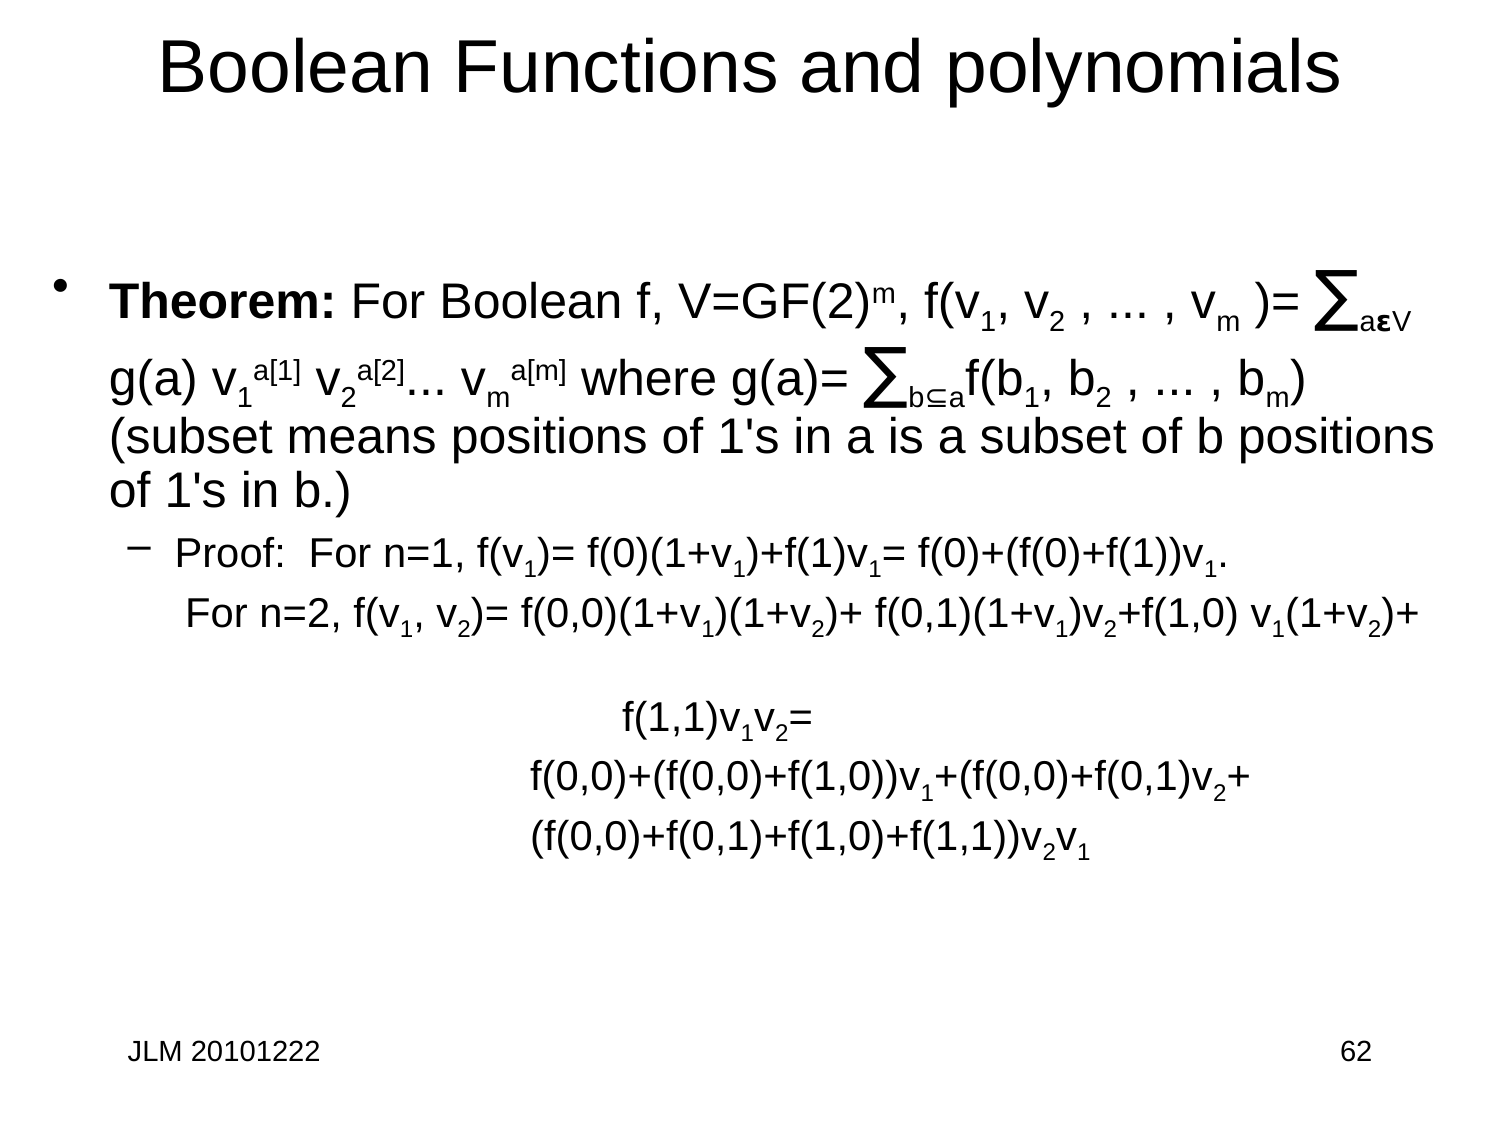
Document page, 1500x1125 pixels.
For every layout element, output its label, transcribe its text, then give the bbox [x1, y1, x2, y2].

list Theorem: For Boolean f, V=GF(2)m, f(v1, v2 , ... , vm )= ∑a𝝴V g(a) v1a[1] v2a[2]... vma[m] where g(a)= ∑b⊆af(b1, b2 , ... , bm) (subset means positions of 1's in a is a subset of b positions of 1's in b.) Proof: For n=1, f(v1)= f(0)(1+v1)+f(1)v1= f(0)+(f(0)+f(1))v1. For n=2, f(v1, v2)= f(0,0)(1+v1)(1+v2)+ f(0,1)(1+v1)v2+f(1,0) v1(1+v2)+ f(1,1)v1v2= f(0,0)+(f(0,0)+f(1,0))v1+(f(0,0)+f(0,1)v2+ (f(0,0)+f(0,1)+f(1,0)+f(1,1))v2v1 [37, 249, 1463, 976]
slide_number 62 [1074, 1024, 1388, 1101]
title Boolean Functions and polynomials [112, 0, 1388, 126]
slide_number JLM 20101222 [111, 1024, 426, 1101]
